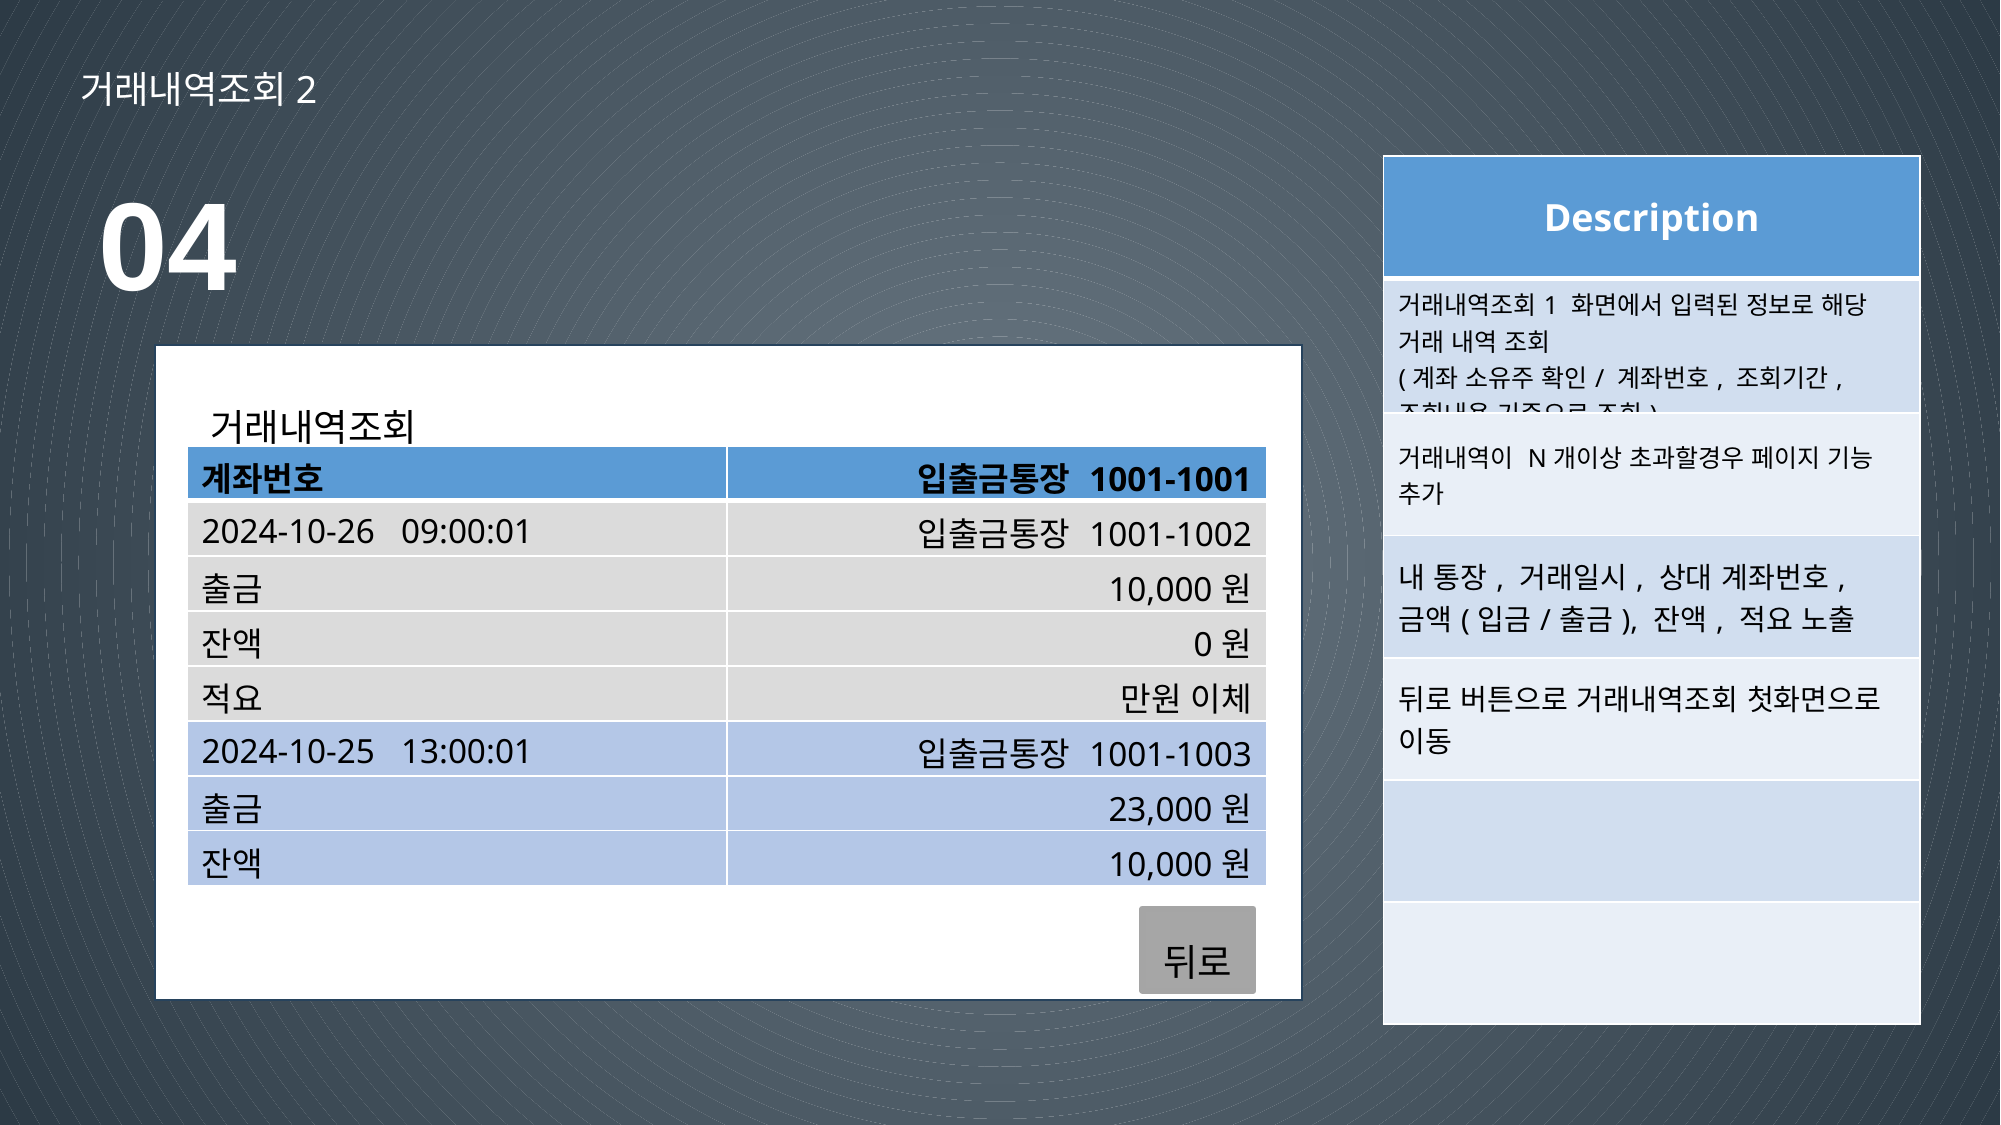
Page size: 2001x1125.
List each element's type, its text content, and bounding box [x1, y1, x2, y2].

table_cell 내 통장, 거래일시, 상대 계좌번호, 금액(입금/출금), 잔액, 적요 노출 [1384, 536, 1919, 657]
text_box 뒤로 [1142, 908, 1254, 991]
table_cell 만원 이체 [728, 667, 1266, 720]
table_cell 출금 [188, 777, 726, 830]
table_cell 입출금통장 1001-1002 [728, 503, 1266, 555]
table_cell 23,000원 [728, 777, 1266, 830]
table_header 계좌번호 [188, 447, 726, 498]
text_box 04 [83, 82, 253, 323]
table_cell [1384, 903, 1919, 1023]
table_cell 출금 [188, 557, 726, 610]
table_cell 0원 [728, 612, 1266, 665]
text_box 거래내역조회 [195, 374, 1383, 457]
table_cell 10,000원 [728, 831, 1266, 885]
table_cell 입출금통장 1001-1003 [728, 722, 1266, 775]
table_cell 2024-10-25 13:00:01 [188, 722, 726, 775]
text_box [154, 344, 1303, 1001]
table_cell 적요 [188, 667, 726, 720]
table_header 입출금통장 1001-1001 [728, 447, 1266, 498]
table_cell 잔액 [188, 831, 726, 885]
table_cell 2024-10-26 09:00:01 [188, 503, 726, 555]
table_header Description [1384, 157, 1919, 276]
text_box 거래내역조회2 [65, 35, 1386, 118]
table_cell 잔액 [188, 612, 726, 665]
table_cell 거래내역이 N개이상 초과할경우 페이지 기능 추가 [1384, 414, 1919, 535]
table_cell 10,000원 [728, 557, 1266, 610]
table_cell 거래내역조회1 화면에서 입력된 정보로 해당 거래 내역 조회 (계좌 소유주 확인/ 계좌번호, 조회기간,조회내용 기준으로 조회) [1384, 281, 1919, 412]
table_cell [1384, 781, 1919, 901]
table_cell 뒤로 버튼으로 거래내역조회 첫화면으로 이동 [1384, 659, 1919, 779]
